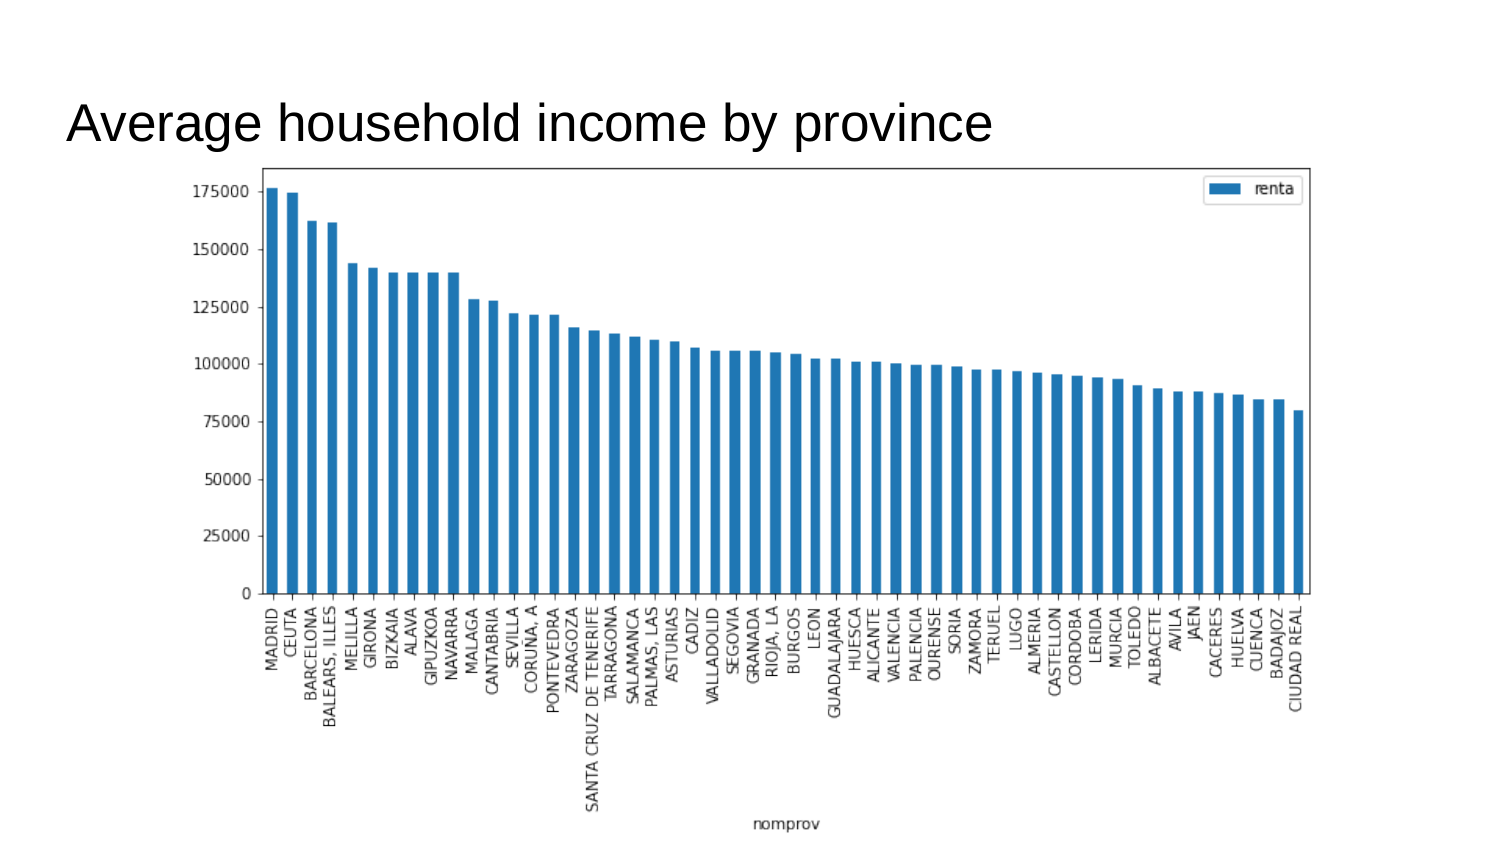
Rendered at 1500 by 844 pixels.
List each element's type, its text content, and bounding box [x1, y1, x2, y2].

title Average household income by province [51, 72, 1449, 167]
picture [180, 157, 1319, 844]
